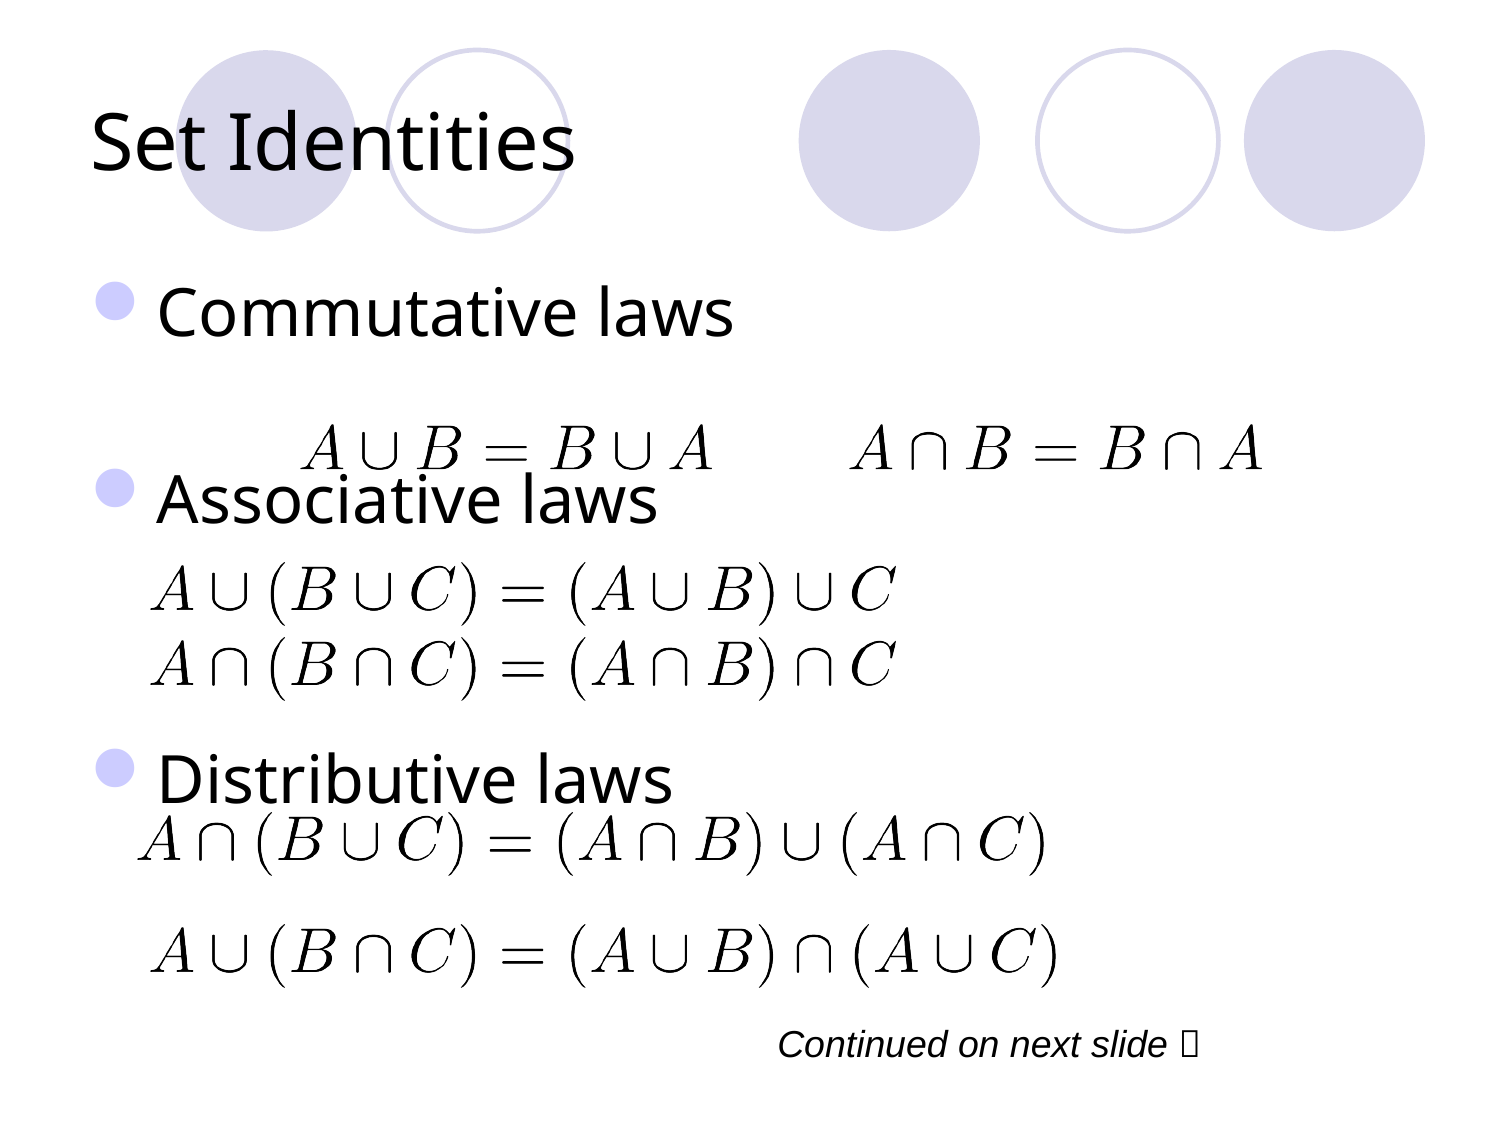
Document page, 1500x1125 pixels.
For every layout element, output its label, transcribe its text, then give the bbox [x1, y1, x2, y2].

picture [149, 562, 896, 626]
picture [149, 637, 896, 701]
picture [137, 812, 1044, 876]
list Commutative laws Associative laws Distributive laws [75, 262, 1425, 1006]
picture [849, 424, 1263, 471]
text_box Continued on next slide  [762, 1012, 1300, 1073]
picture [149, 924, 1056, 988]
picture [299, 424, 713, 471]
title Set Identities [75, 45, 1425, 233]
